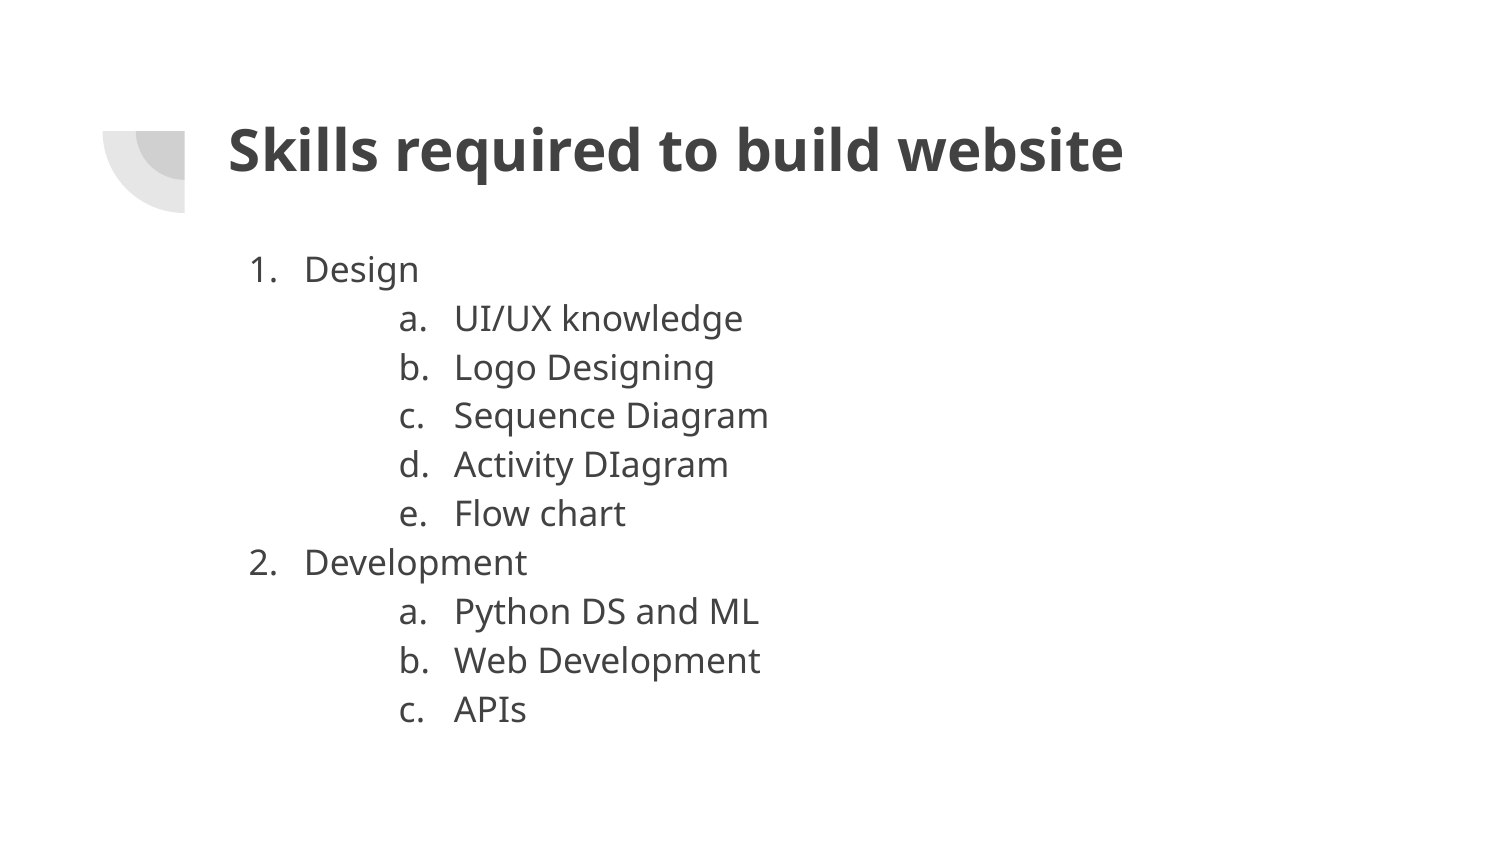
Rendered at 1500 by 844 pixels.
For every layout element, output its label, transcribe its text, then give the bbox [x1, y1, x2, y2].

list Design UI/UX knowledge Logo Designing Sequence Diagram Activity DIagram Flow chart Development Python DS and ML Web Development APIs [213, 225, 1368, 811]
title Skills required to build website [213, 98, 1368, 225]
